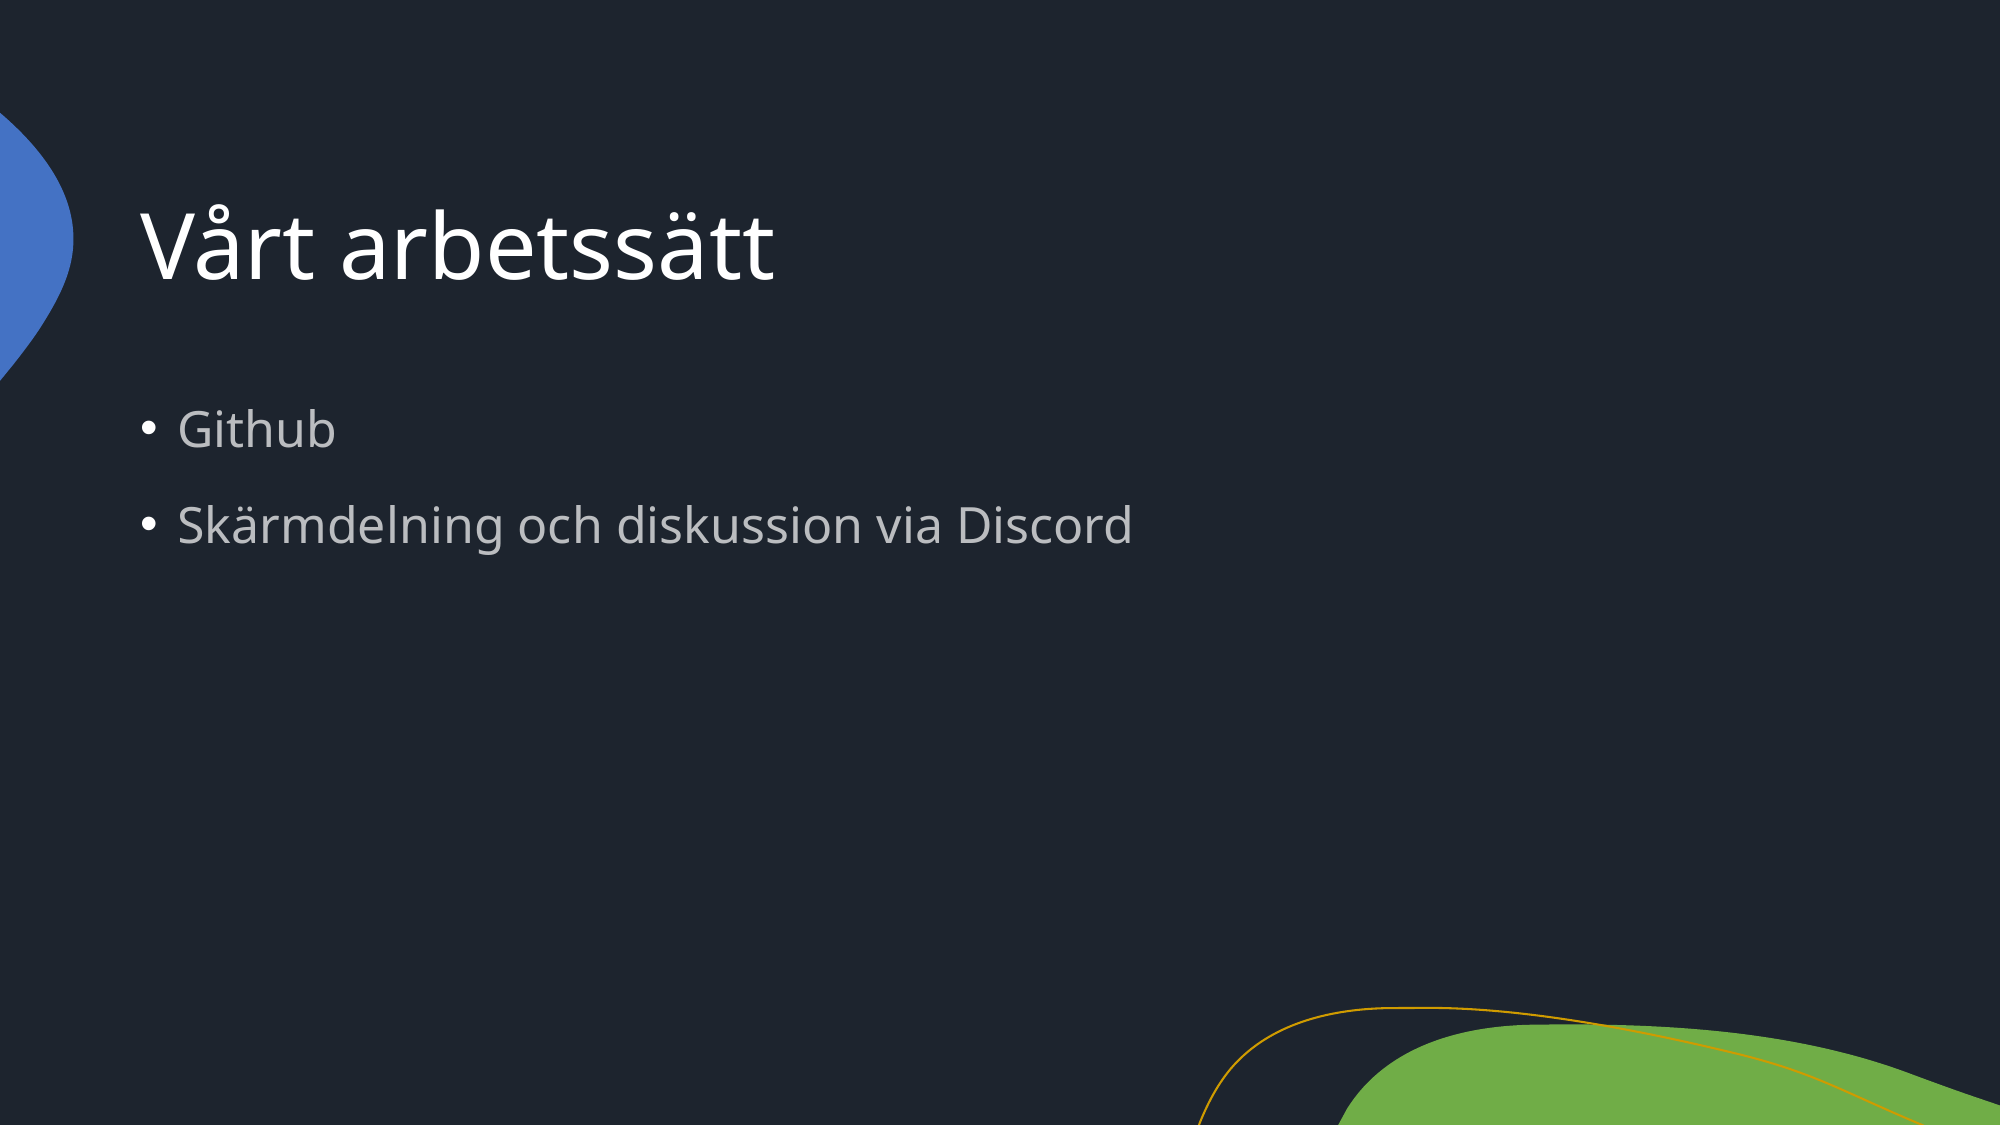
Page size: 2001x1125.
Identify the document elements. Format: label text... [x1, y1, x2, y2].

list Github Skärmdelning och diskussion via Discord [125, 375, 1875, 1002]
title Vårt arbetssätt [125, 125, 1875, 375]
